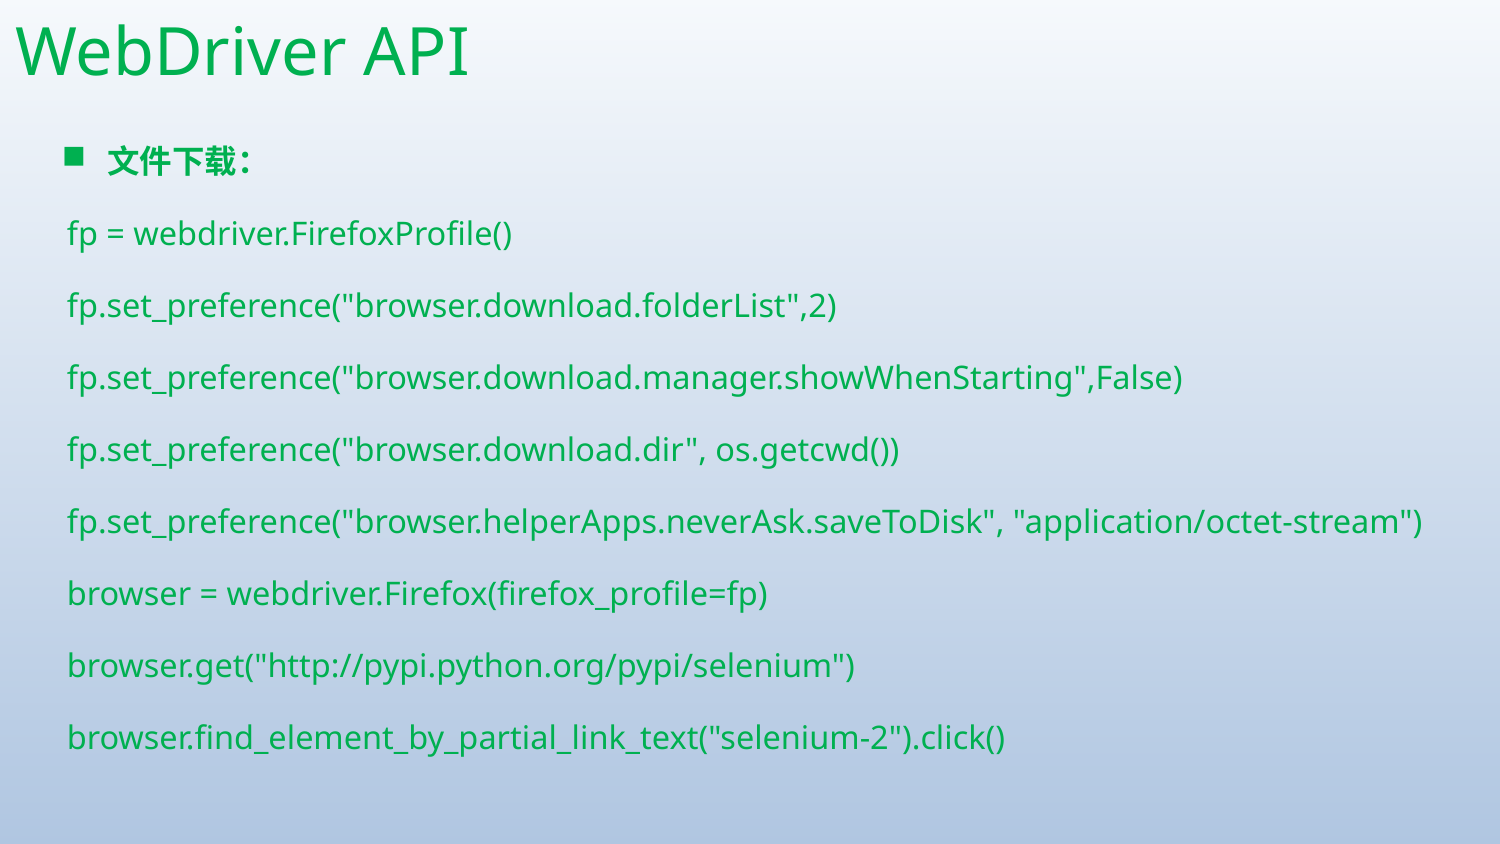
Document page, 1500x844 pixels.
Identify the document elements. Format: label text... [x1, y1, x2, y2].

title WebDriver API [0, 8, 1125, 88]
list 文件下载： fp = webdriver.FirefoxProfile() fp.set_preference("browser.download.folderList",2) fp.set_preference("browser.download.manager.showWhenStarting",False) fp.set_preference("browser.download.dir", os.getcwd()) fp.set_preference("browser.helperApps.neverAsk.saveToDisk", "application/octet-stream") browser = webdriver.Firefox(firefox_profile=fp) browser.get("http://pypi.python.org/pypi/selenium") browser.find_element_by_partial_link_text("selenium-2").click() [46, 114, 1454, 809]
